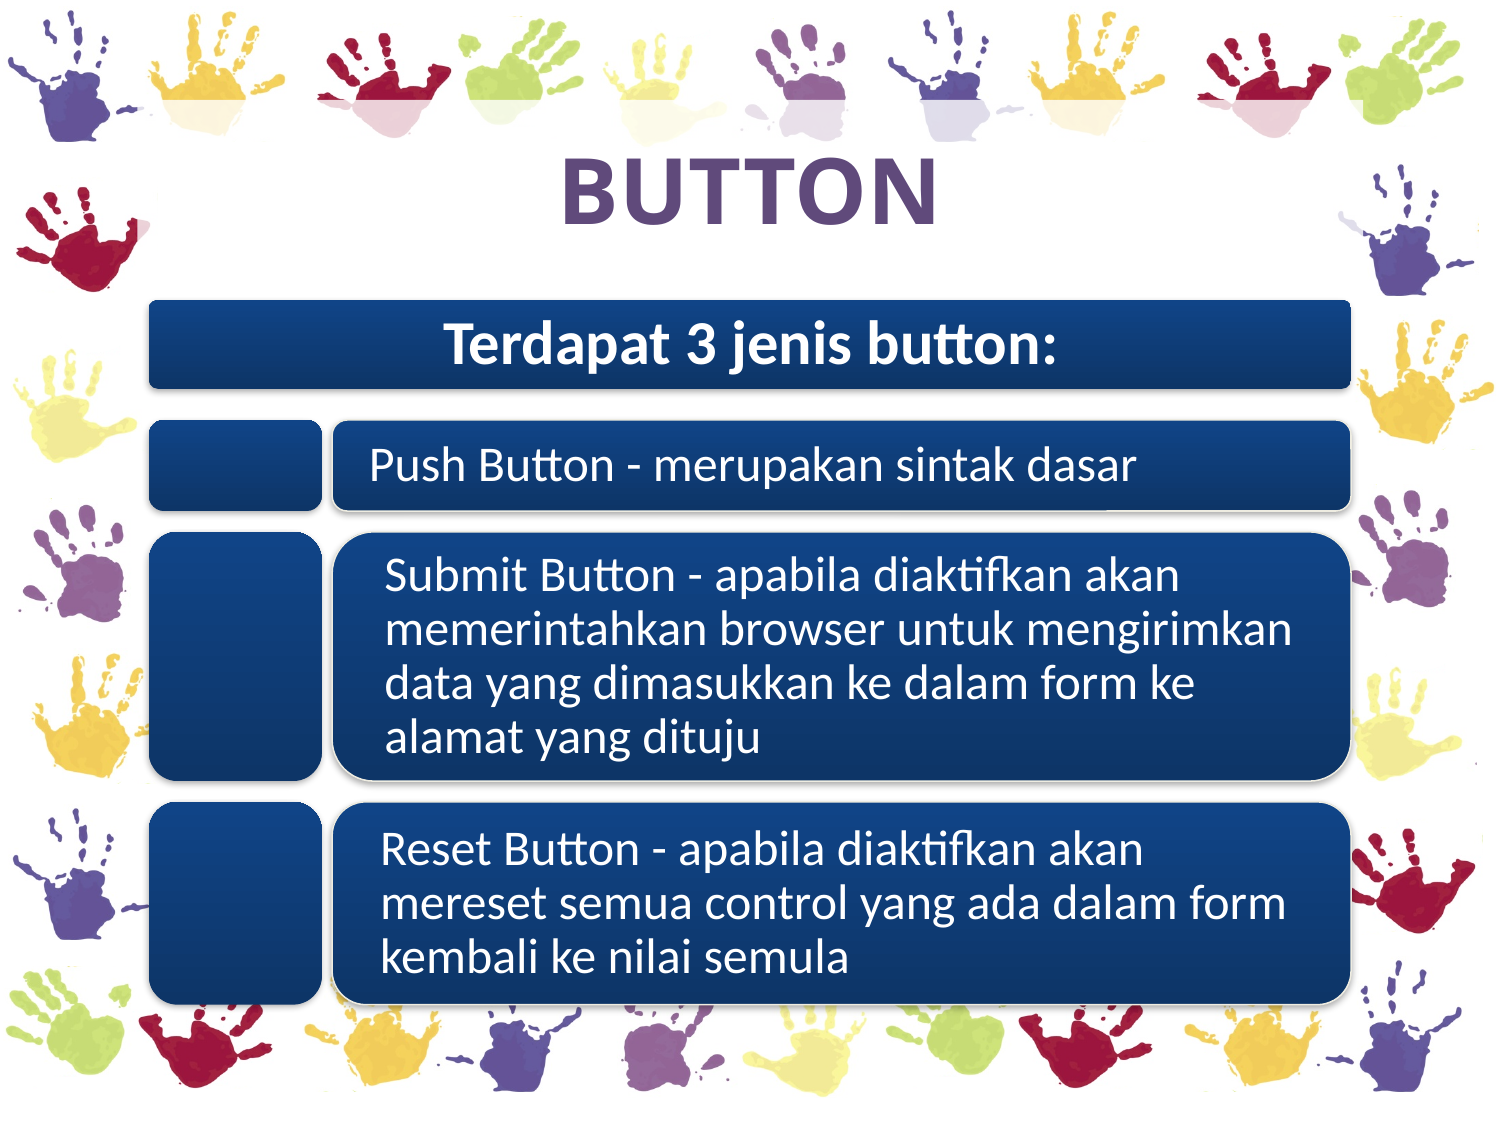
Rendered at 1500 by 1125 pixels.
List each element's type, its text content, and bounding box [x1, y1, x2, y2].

picture [3, 966, 284, 1089]
picture [883, 1006, 1164, 1089]
picture [600, 18, 869, 99]
picture [1363, 812, 1483, 935]
picture [305, 16, 586, 99]
picture [1363, 314, 1500, 450]
picture [1178, 956, 1466, 1092]
title BUTTON [137, 99, 1364, 275]
picture [1185, 16, 1466, 139]
picture [1363, 484, 1472, 616]
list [137, 299, 1363, 1006]
picture [600, 1006, 869, 1100]
picture [298, 1006, 586, 1092]
picture [16, 498, 137, 631]
picture [23, 648, 137, 784]
picture [1363, 652, 1477, 784]
picture [1333, 160, 1479, 296]
picture [8, 804, 137, 940]
picture [4, 170, 158, 293]
picture [10, 334, 137, 466]
picture [883, 6, 1171, 99]
picture [3, 6, 291, 142]
